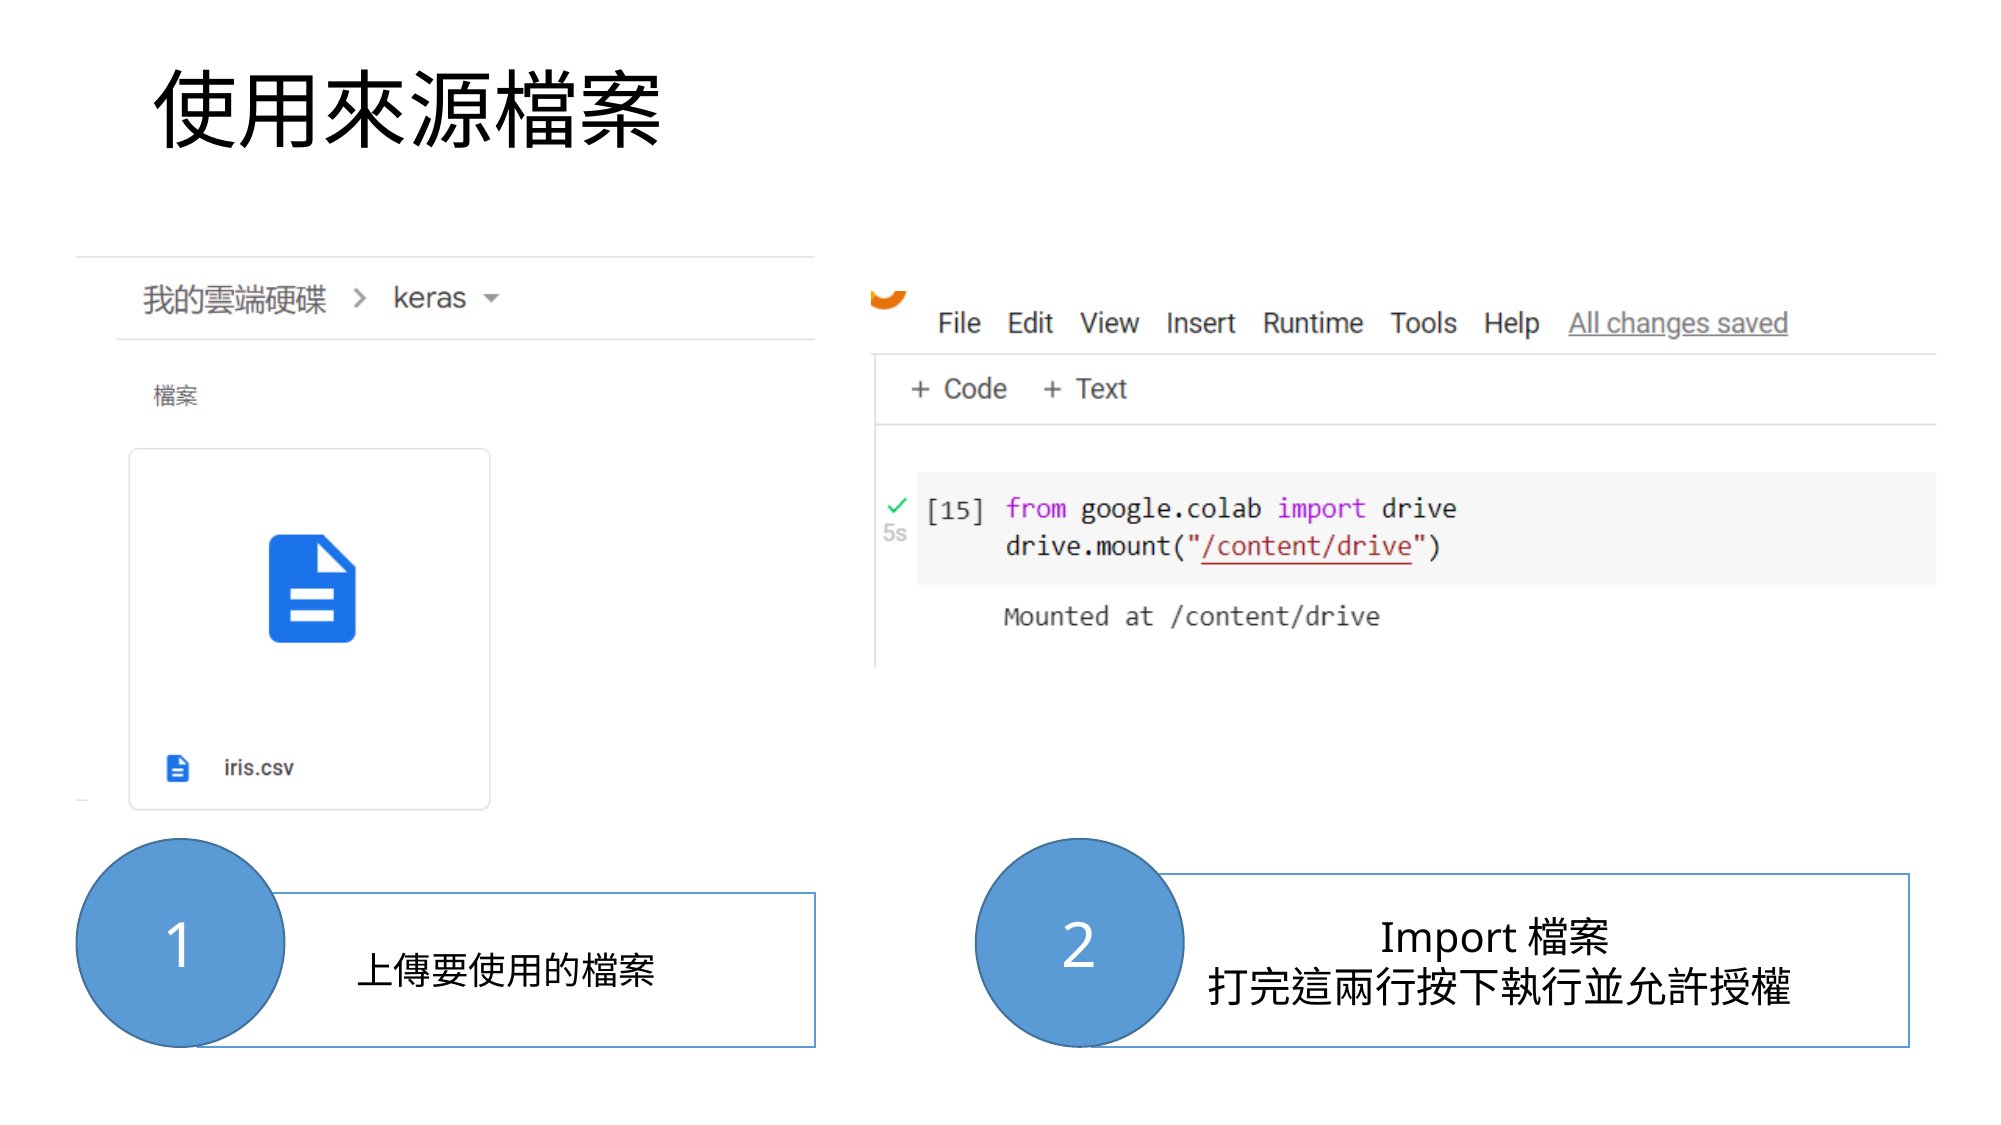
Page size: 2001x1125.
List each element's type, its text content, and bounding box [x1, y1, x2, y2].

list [76, 255, 815, 970]
title 使用來源檔案 [137, 59, 1605, 168]
picture [870, 291, 1937, 667]
text_box 上傳要使用的檔案 [197, 892, 816, 1048]
text_box 1 [79, 970, 282, 1048]
text_box 2 [974, 837, 1185, 1048]
text_box Import檔案 打完這兩行按下執行並允許授權 [1093, 873, 1910, 1048]
